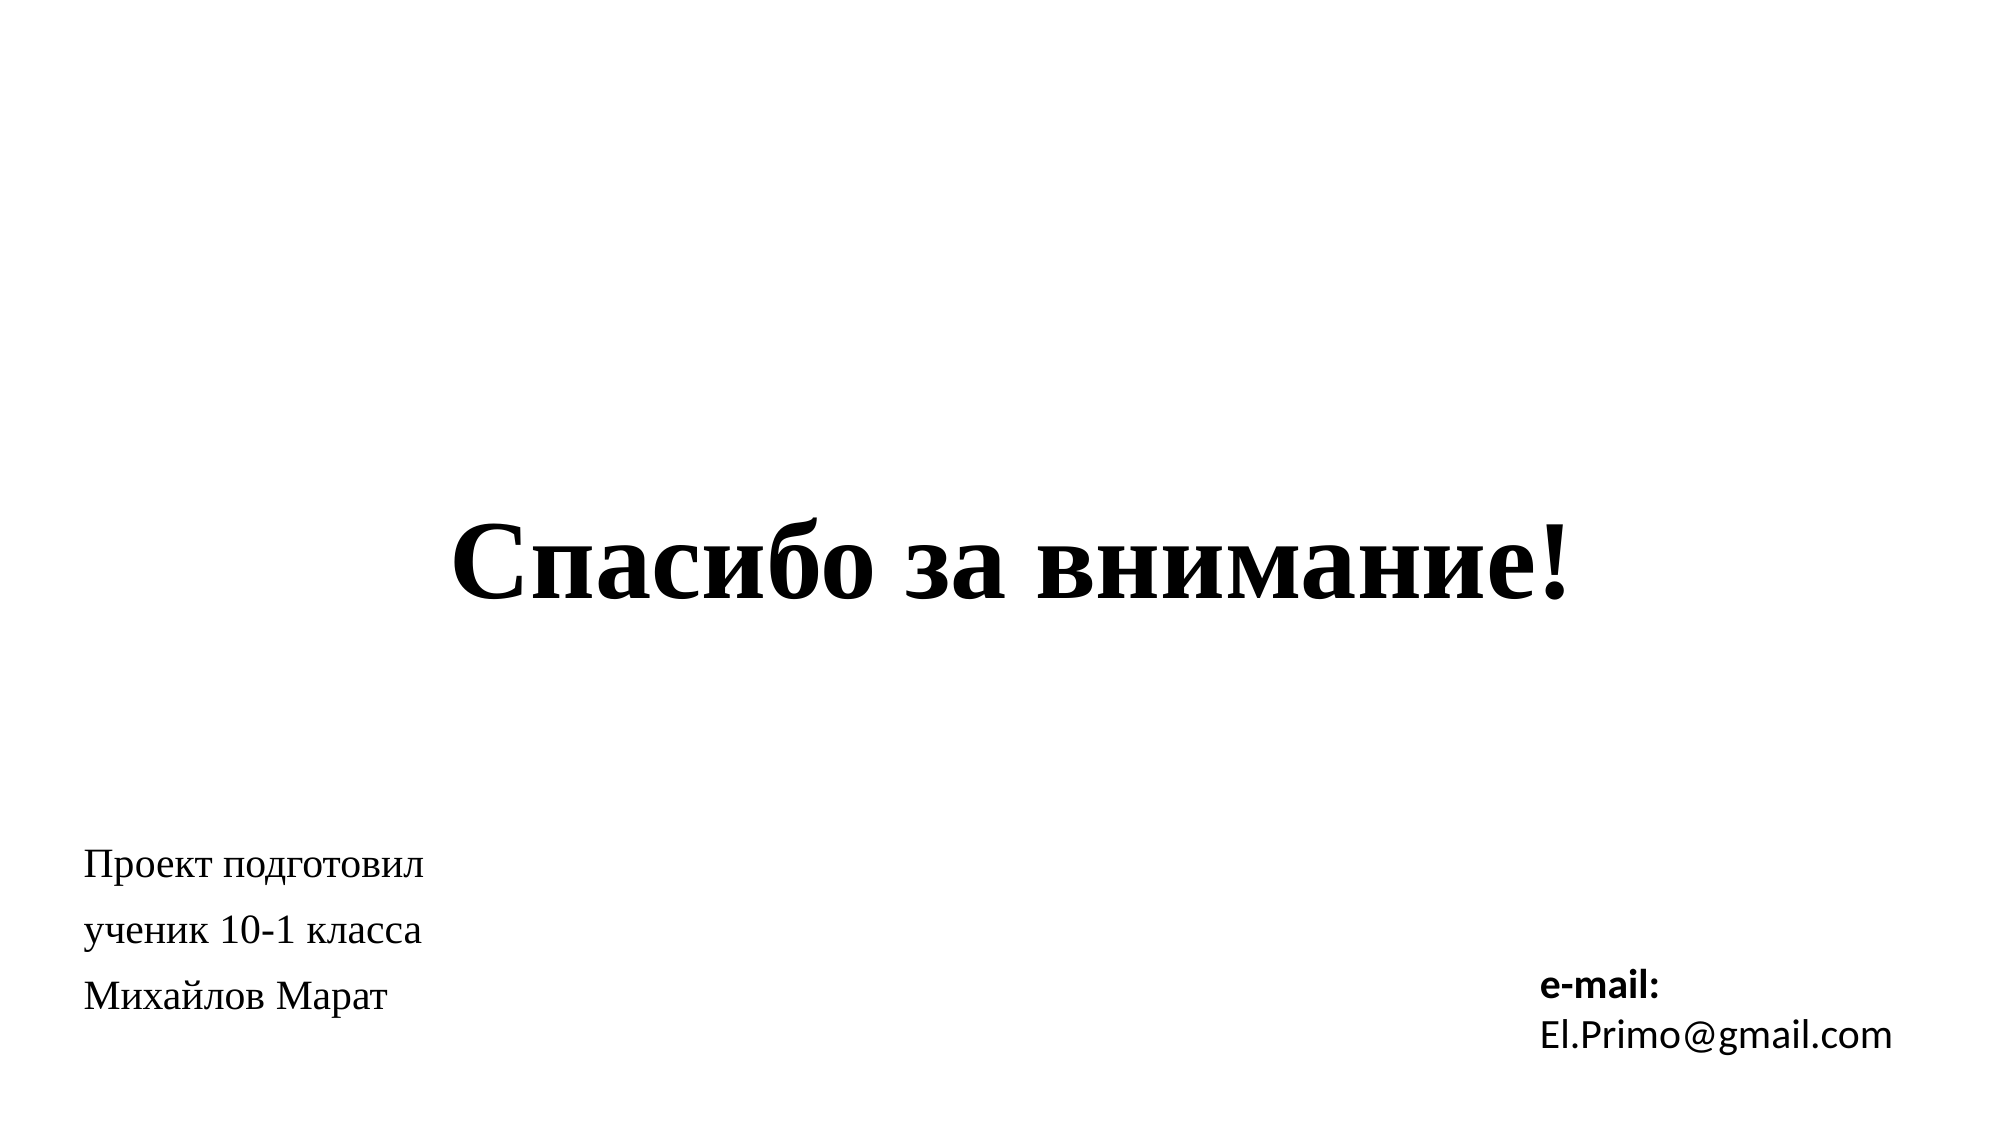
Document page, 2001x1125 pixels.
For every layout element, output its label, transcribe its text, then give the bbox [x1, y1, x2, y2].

text_box e-mail: El.Primo@gmail.com [1525, 949, 1909, 1065]
title Спасибо за внимание! [149, 453, 1875, 672]
list Проект подготовил ученик 10-1 класса Михайлов Марат [68, 833, 445, 1066]
